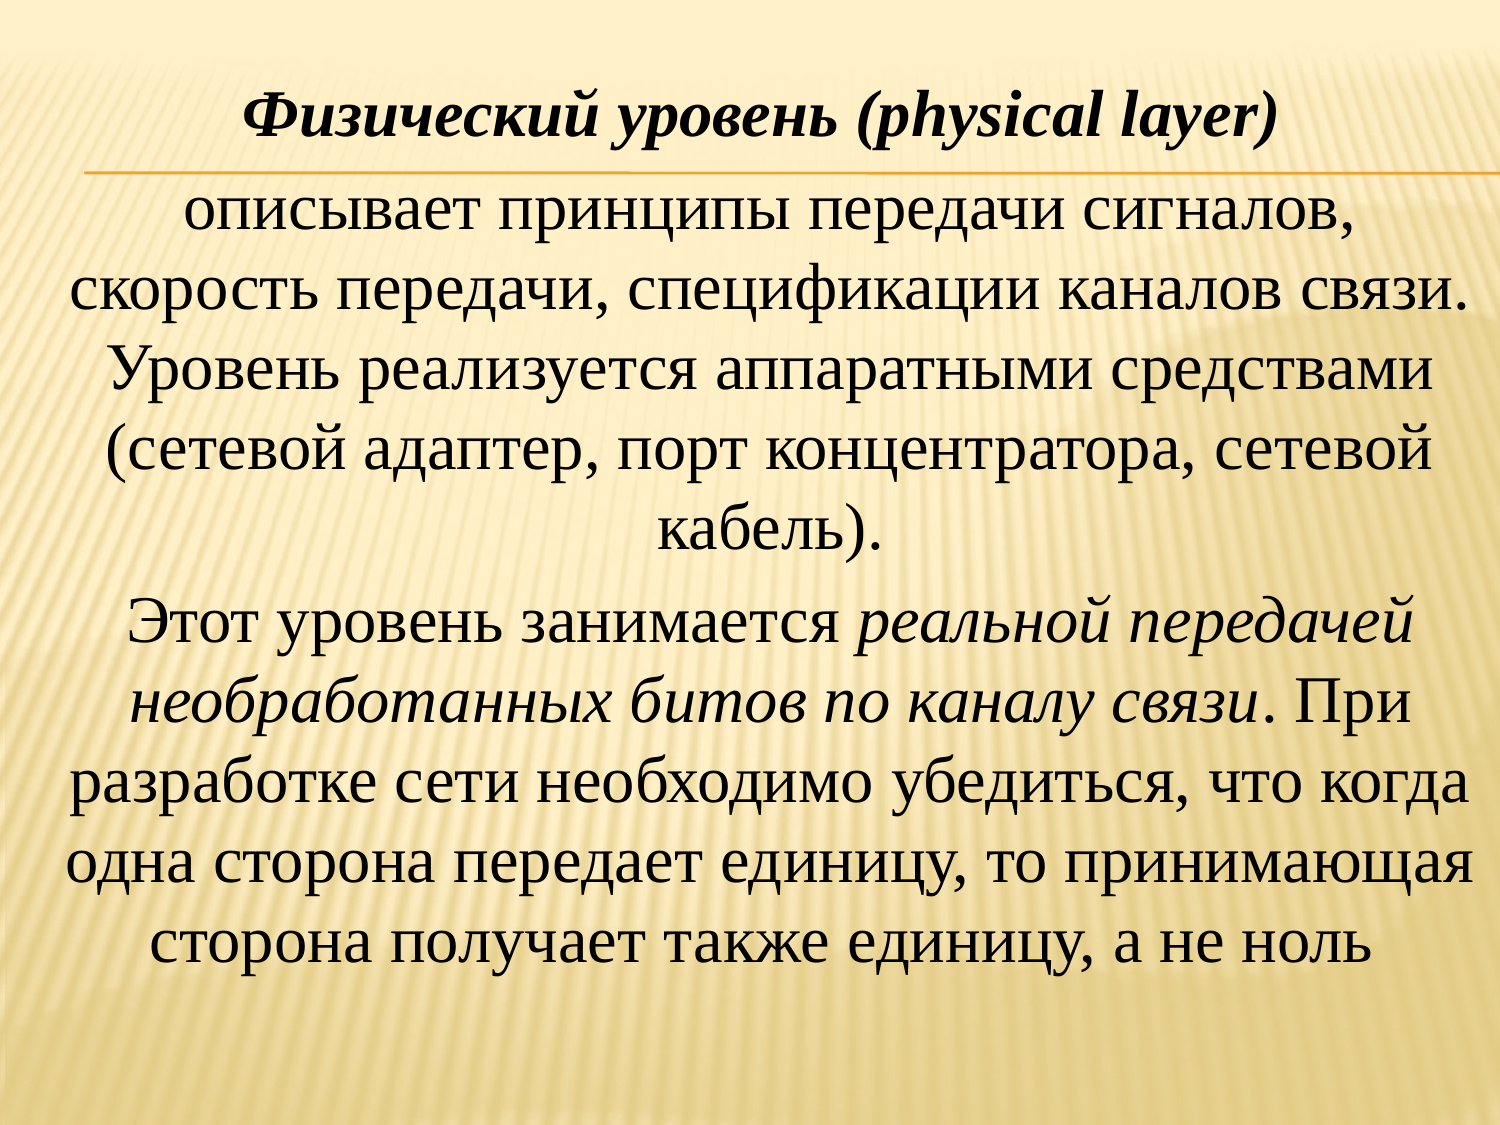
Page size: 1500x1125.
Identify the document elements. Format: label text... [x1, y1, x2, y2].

list Физический уровень (physical layer) описывает принципы передачи сигналов, скорость передачи, спецификации каналов связи. Уровень реализуется аппаратными средствами (сетевой адаптер, порт концентратора, сетевой кабель). Этот уровень занимается реальной передачей необработанных битов по каналу связи. При разработке сети необходимо убедиться, что когда одна сторона передает единицу, то принимающая сторона получает также единицу, а не ноль [41, 61, 1500, 1125]
